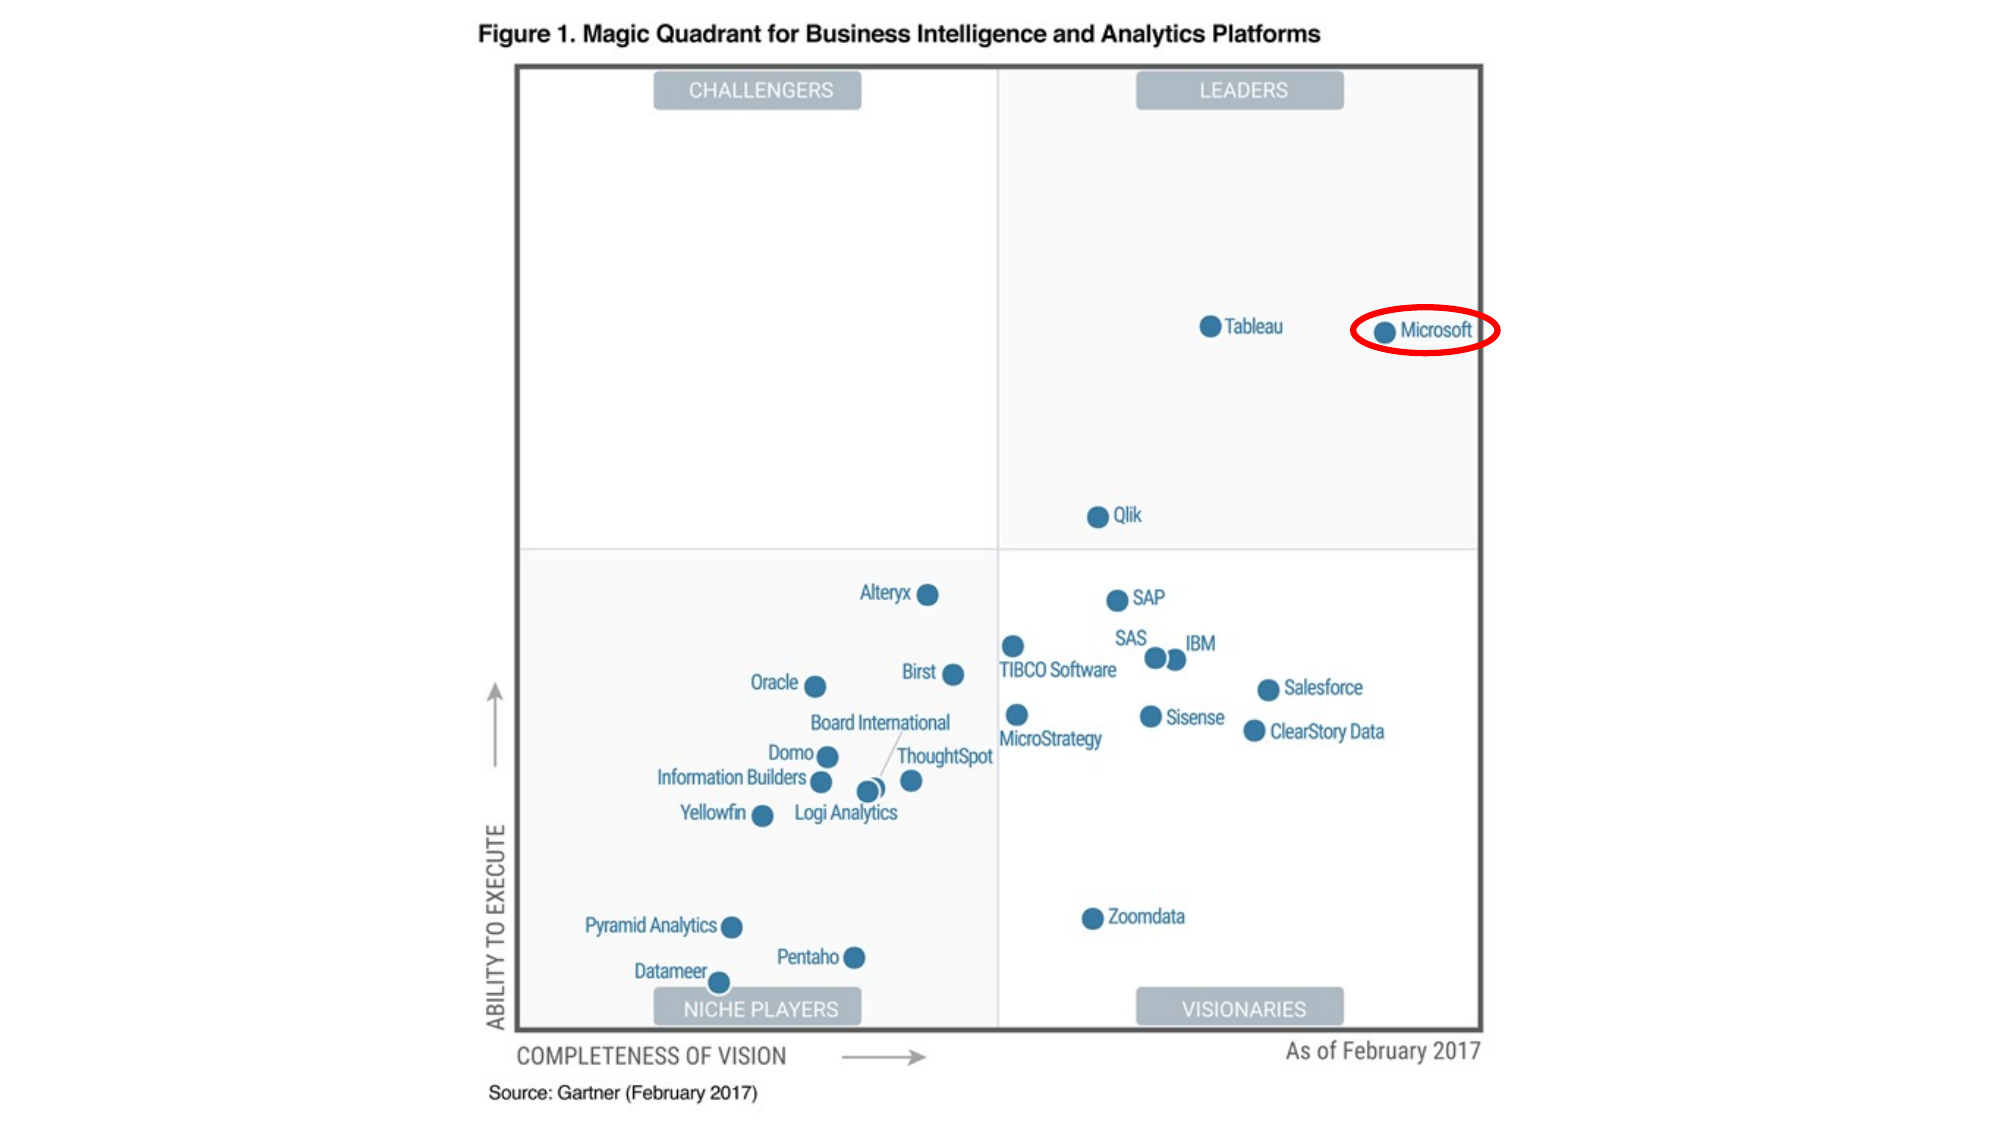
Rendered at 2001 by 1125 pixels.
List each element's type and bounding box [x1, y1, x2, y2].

picture [460, 0, 1539, 1125]
